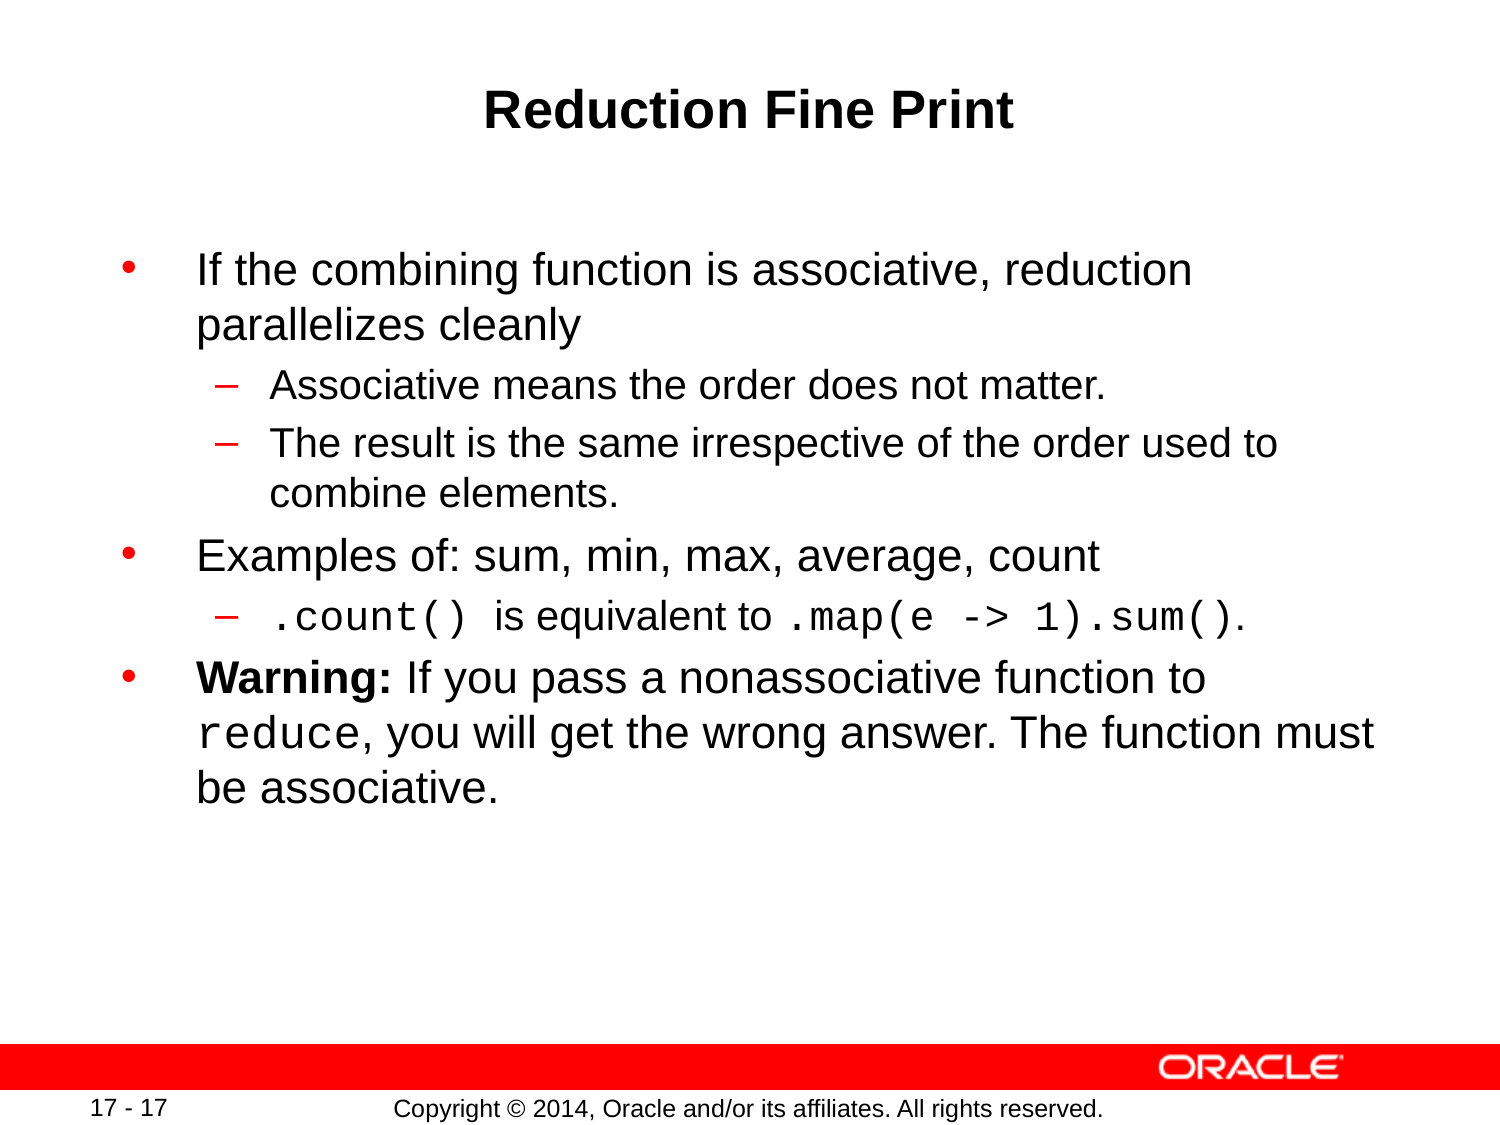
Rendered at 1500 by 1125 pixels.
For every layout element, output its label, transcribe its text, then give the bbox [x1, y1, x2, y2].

picture [0, 1044, 1500, 1090]
list If the combining function is associative, reduction parallelizes cleanly Associative means the order does not matter. The result is the same irrespective of the order used to combine elements. Examples of: sum, min, max, average, count .count() is equivalent to .map(e -> 1).sum(). Warning: If you pass a nonassociative function to reduce, you will get the wrong answer. The function must be associative. [99, 237, 1399, 830]
title Reduction Fine Print [99, 72, 1399, 216]
